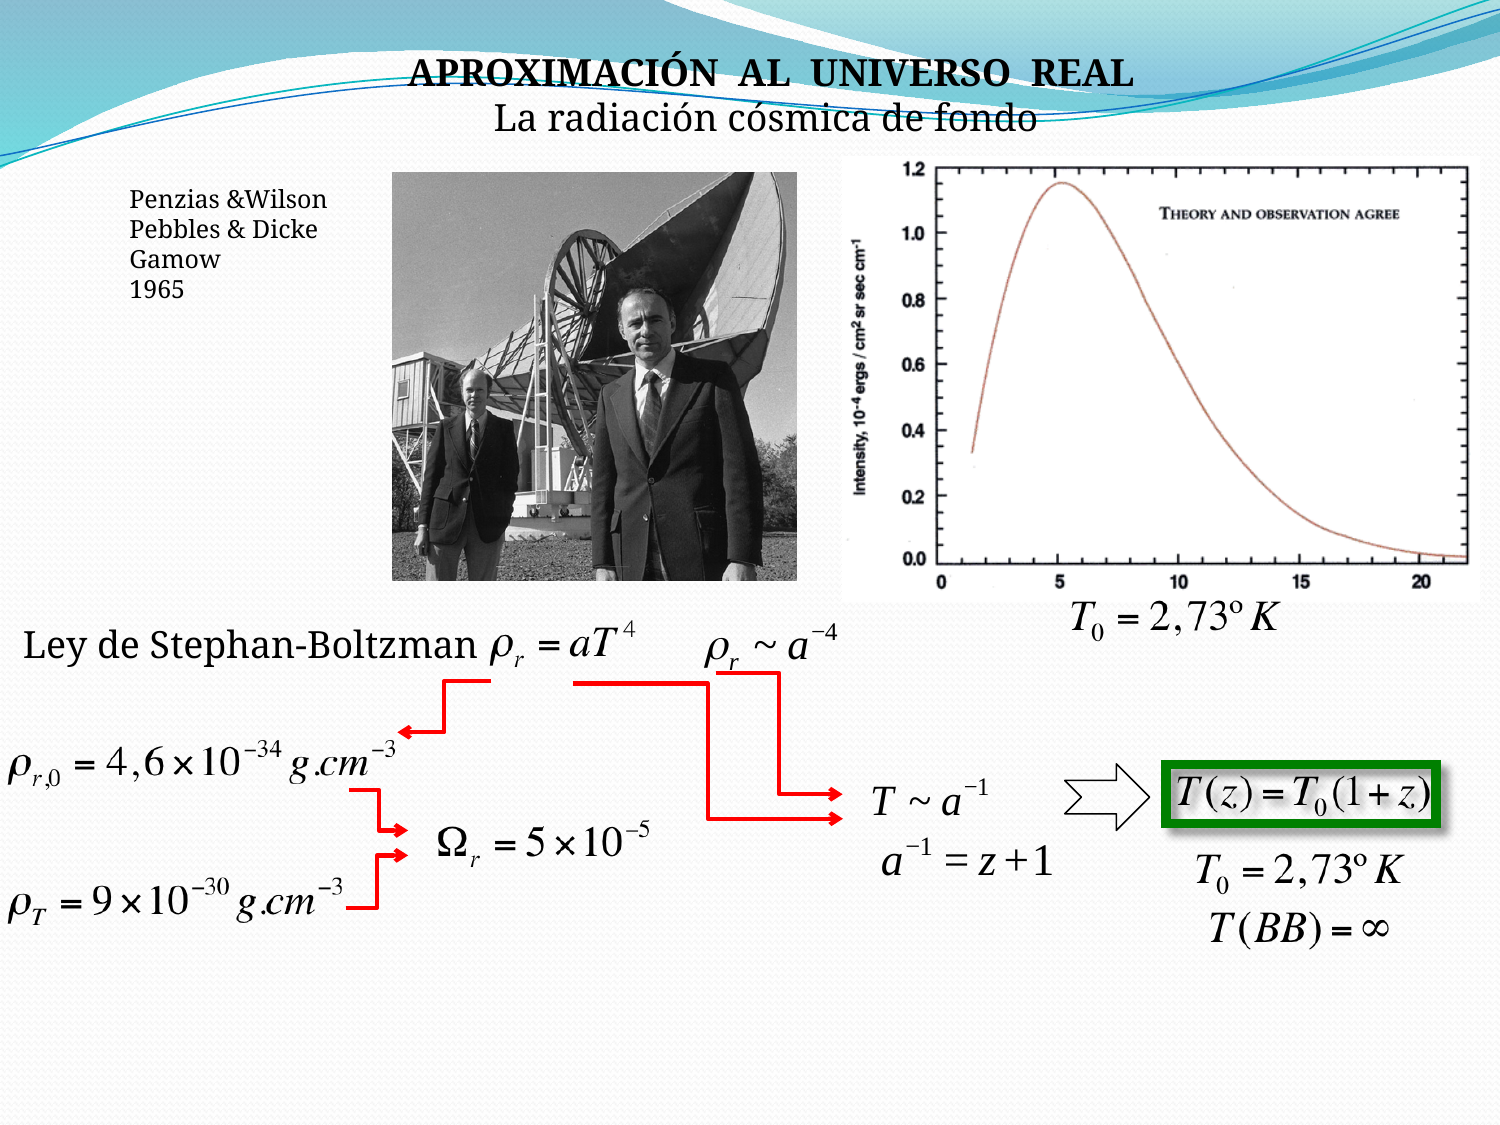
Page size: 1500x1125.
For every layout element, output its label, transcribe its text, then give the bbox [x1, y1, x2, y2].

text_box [873, 829, 1056, 884]
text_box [1064, 763, 1432, 956]
text_box APROXIMACIÓN AL UNIVERSO REAL La radiación cósmica de fondo [392, 41, 1150, 146]
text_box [572, 615, 993, 819]
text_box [0, 612, 656, 930]
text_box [842, 156, 1480, 644]
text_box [114, 172, 797, 581]
